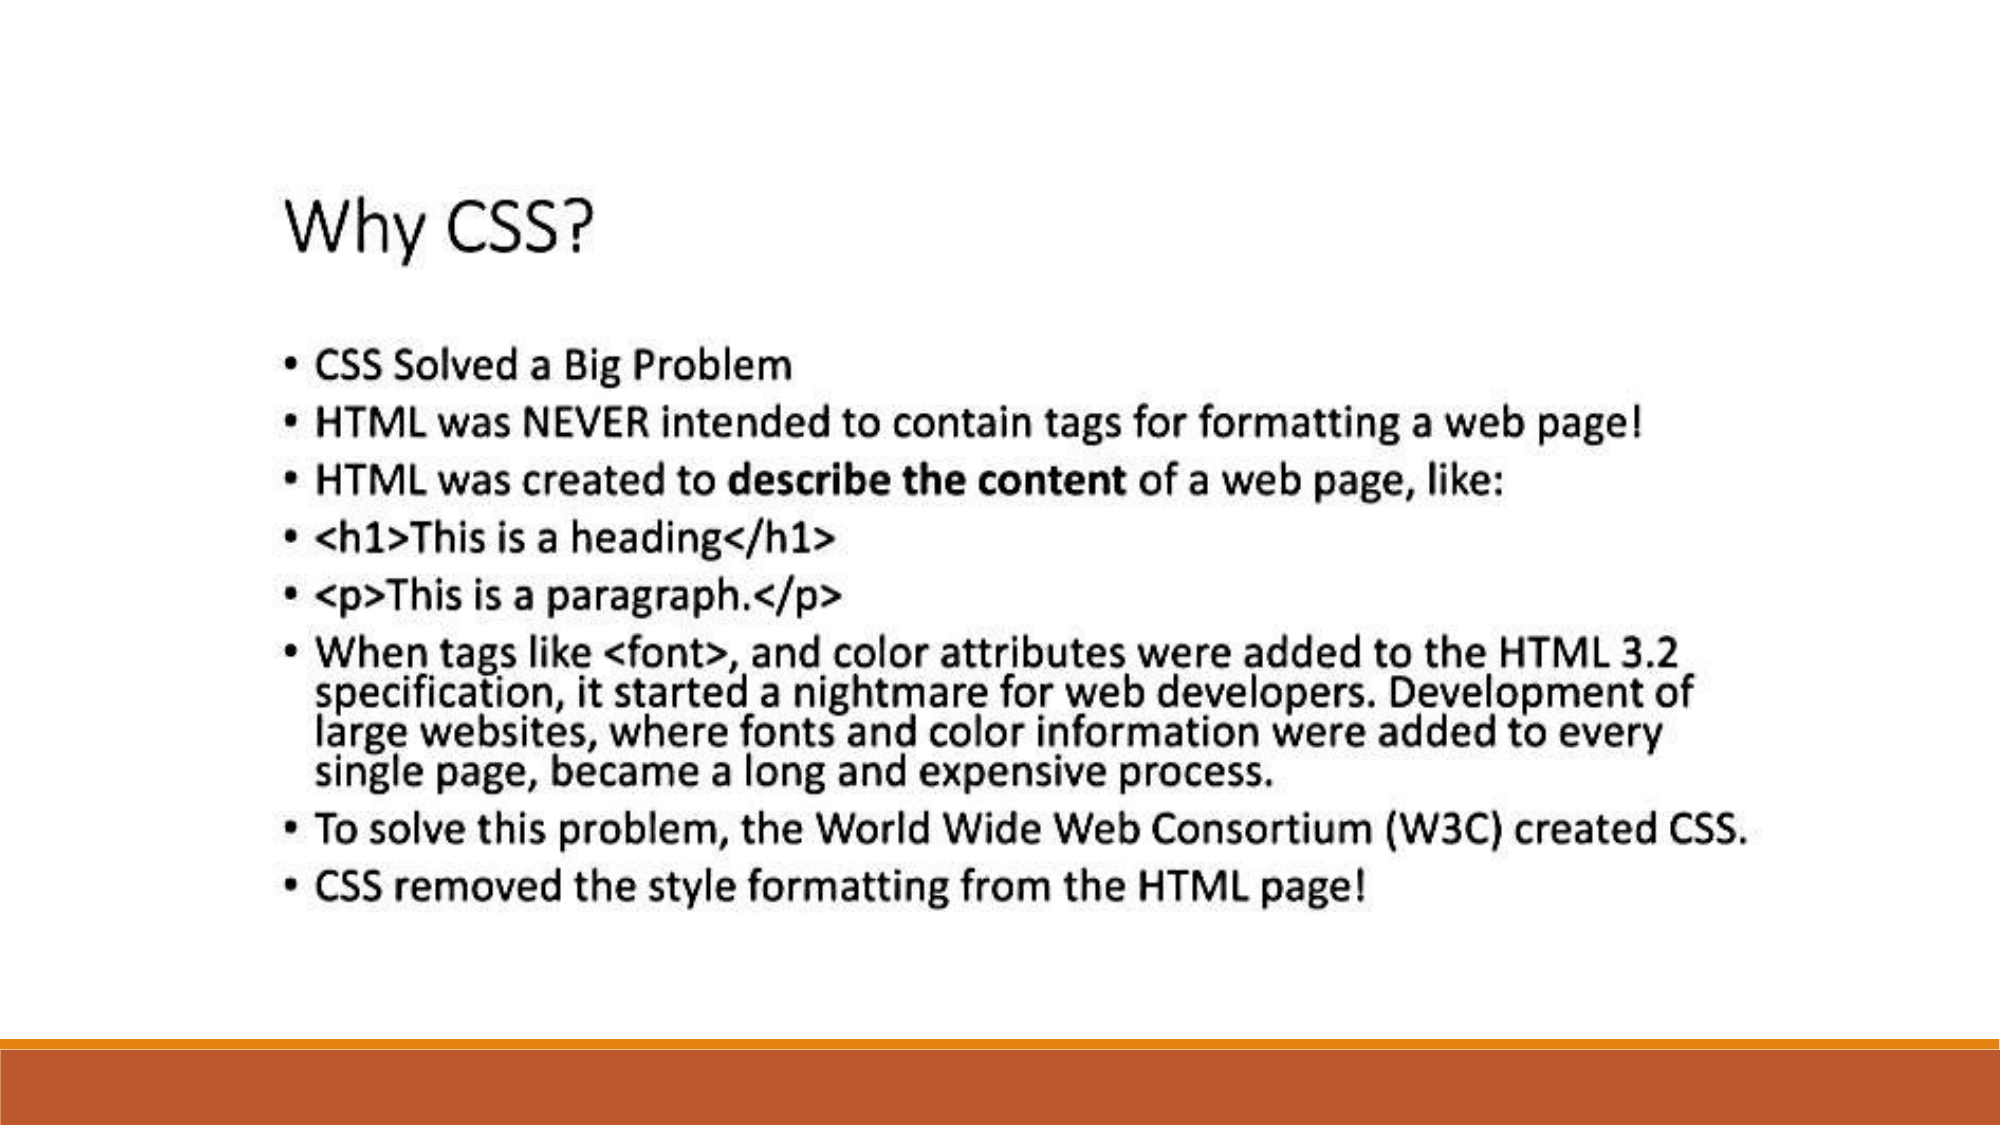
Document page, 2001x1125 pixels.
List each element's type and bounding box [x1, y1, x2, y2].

picture [137, 118, 1798, 1007]
